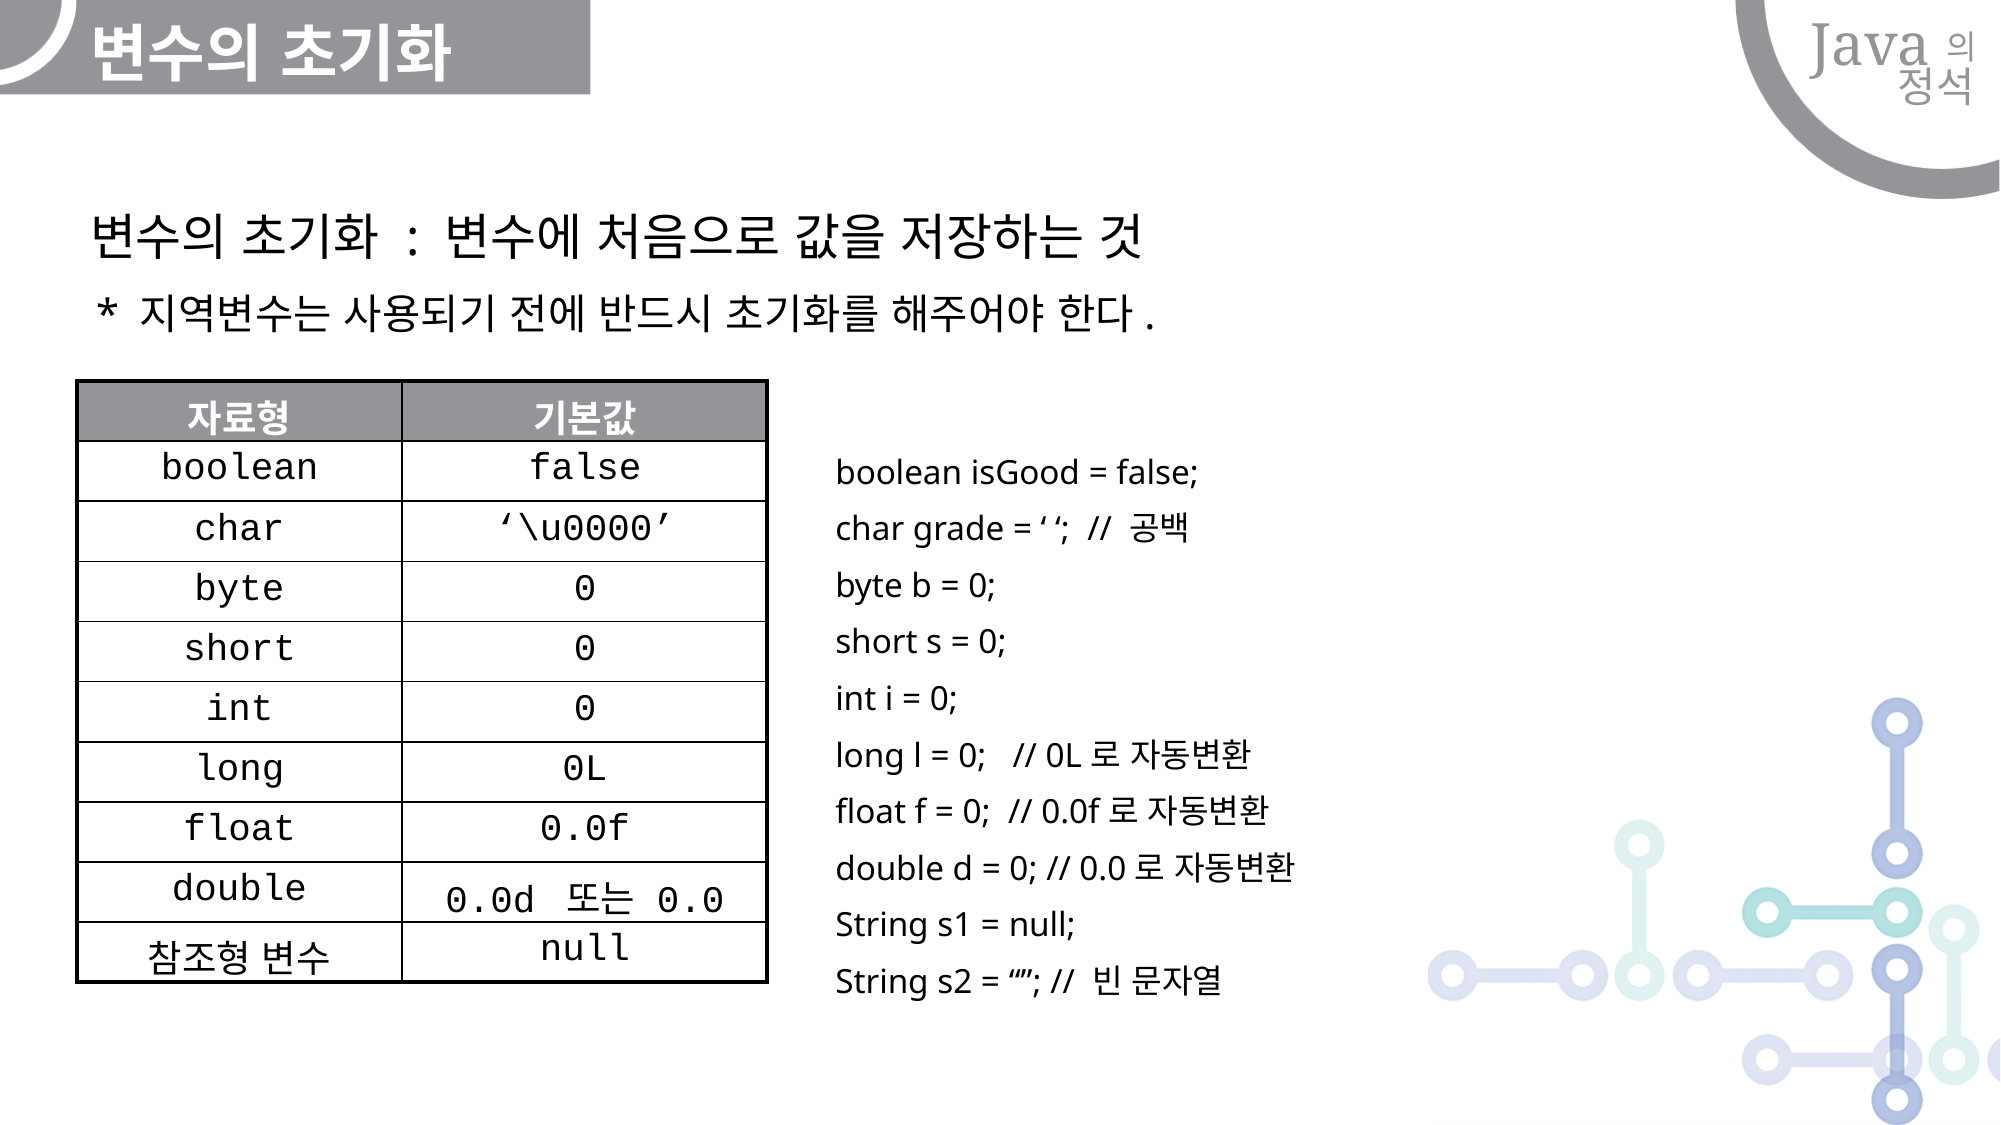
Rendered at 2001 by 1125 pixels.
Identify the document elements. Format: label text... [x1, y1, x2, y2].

text_box * 지역변수는 사용되기 전에 반드시 초기화를 해주어야 한다. [81, 280, 1275, 346]
picture [0, 0, 77, 86]
table_cell 0L [403, 743, 765, 801]
table_header 자료형 [79, 383, 401, 440]
text_box [0, 86, 75, 95]
text_box 변수의 초기화 : 변수에 처음으로 값을 저장하는 것 [75, 198, 1316, 273]
table_cell 0 [403, 682, 765, 741]
picture [1735, 0, 2000, 199]
table_cell 0 [403, 562, 765, 621]
table_cell short [79, 622, 401, 681]
table_header 기본값 [403, 383, 765, 440]
table_cell 0.0f [403, 803, 765, 861]
table_cell 0 [403, 622, 765, 681]
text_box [1795, 0, 2000, 119]
table_cell byte [79, 562, 401, 621]
table_cell float [79, 803, 401, 861]
table_cell false [403, 442, 765, 500]
table_cell boolean [79, 442, 401, 500]
text_box boolean isGood = false; char grade = ‘ ‘; // 공백 byte b = 0; short s = 0; int i = 0; long l = 0; // 0L로 자동변환 float f = 0; // 0.0f로 자동변환 double d = 0; // 0.0로 자동변환 String s1 = null; String s2 = “”; // 빈 문자열 [820, 443, 1411, 1008]
table_cell 참조형 변수 [79, 923, 401, 980]
text_box 변수의 초기화 [75, 6, 579, 101]
table_cell long [79, 743, 401, 801]
table_cell int [79, 682, 401, 741]
picture [1427, 697, 2001, 1125]
table_cell 0.0d 또는 0.0 [403, 863, 765, 921]
table_cell double [79, 863, 401, 921]
text_box [77, 0, 591, 95]
table_cell ‘\u0000’ [403, 502, 765, 561]
table_cell char [79, 502, 401, 561]
table_cell null [403, 923, 765, 980]
